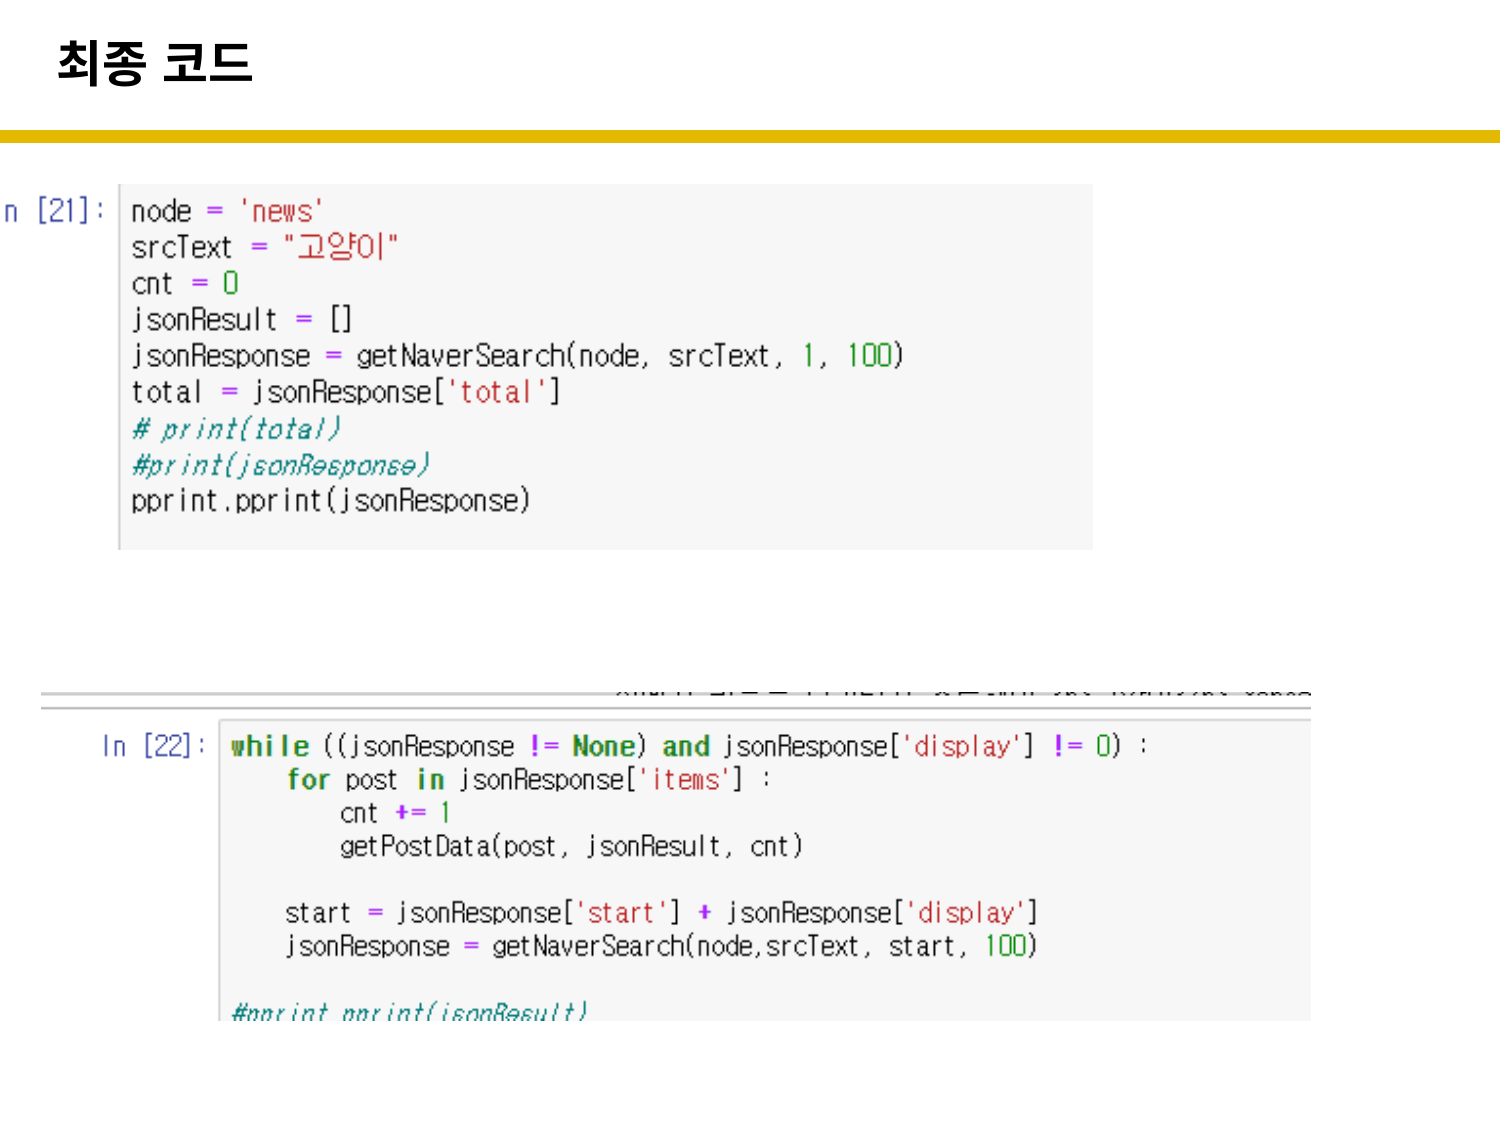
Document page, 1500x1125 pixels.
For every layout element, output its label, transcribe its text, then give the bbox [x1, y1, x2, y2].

picture [0, 184, 1093, 550]
title 최종 코드 [41, 17, 1282, 108]
picture [40, 692, 1311, 1021]
